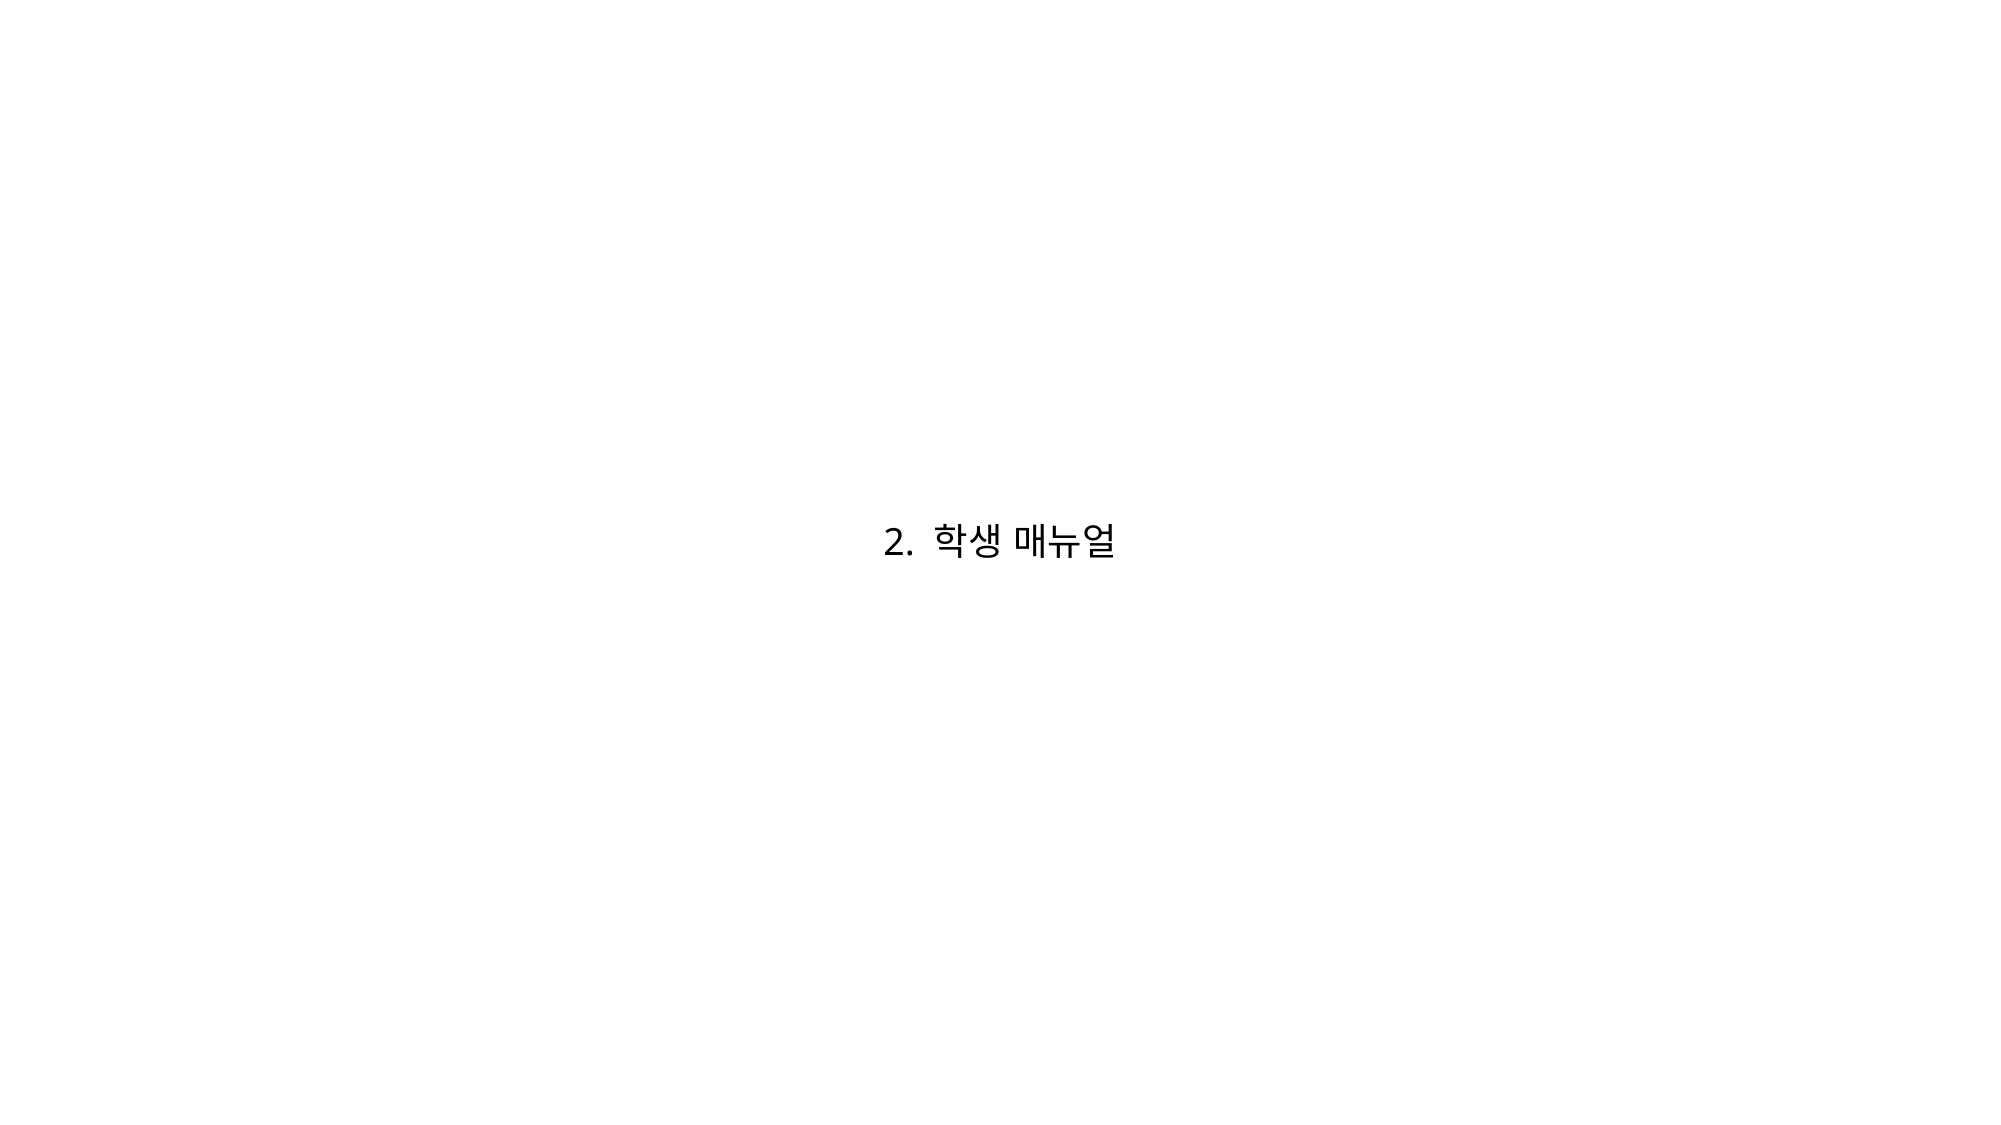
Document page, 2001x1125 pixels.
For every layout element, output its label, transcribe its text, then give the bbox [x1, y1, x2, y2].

text_box 2. 학생 매뉴얼 [708, 487, 1292, 571]
